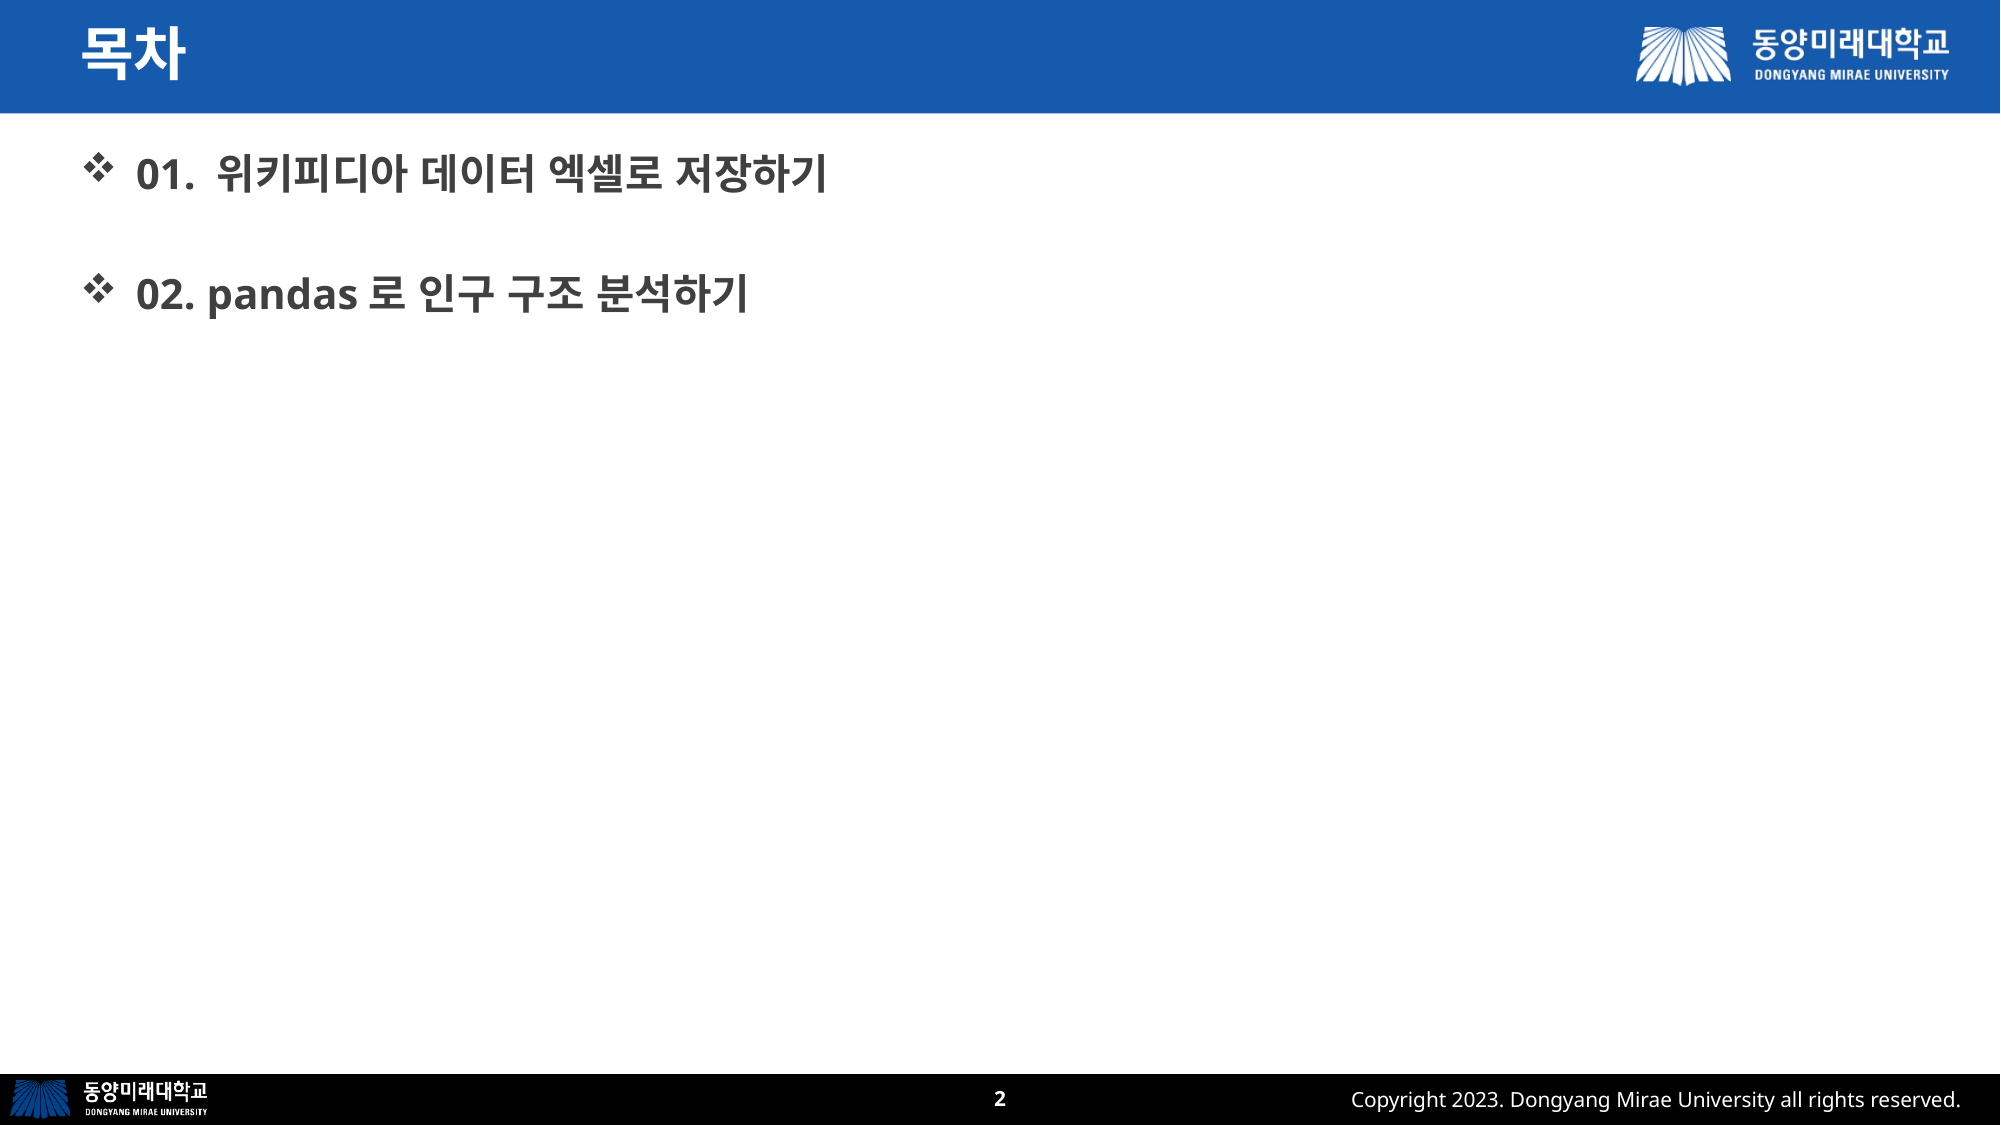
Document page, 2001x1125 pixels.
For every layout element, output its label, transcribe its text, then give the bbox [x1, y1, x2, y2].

title 목차 [64, 16, 1949, 97]
list 01. 위키피디아 데이터 엑셀로 저장하기 02. pandas로 인구 구조 분석하기 [64, 129, 1949, 1014]
slide_number 2 [774, 1079, 1225, 1120]
picture [10, 1080, 207, 1119]
